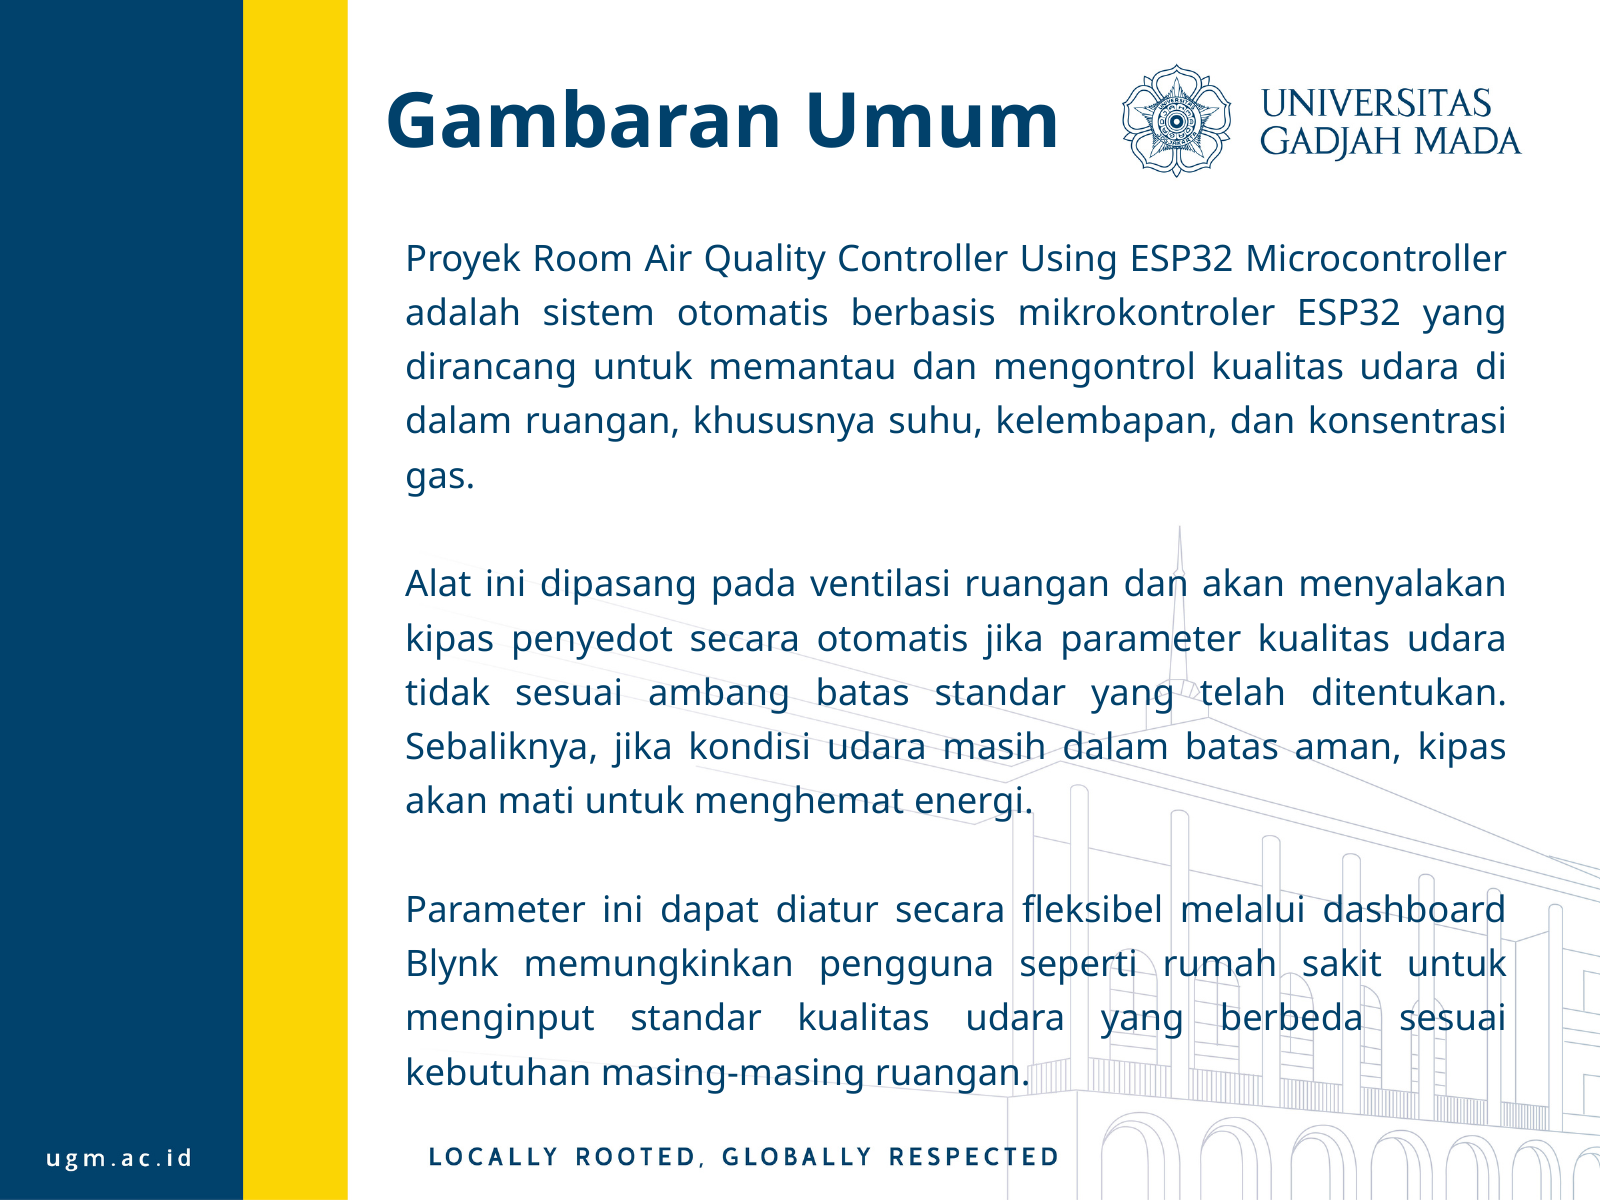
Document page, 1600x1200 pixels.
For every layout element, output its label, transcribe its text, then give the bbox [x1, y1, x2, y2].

text_box [0, 0, 1600, 1200]
text_box Proyek Room Air Quality Controller Using ESP32 Microcontroller adalah sistem otomatis berbasis mikrokontroler ESP32 yang dirancang untuk memantau dan mengontrol kualitas udara di dalam ruangan, khususnya suhu, kelembapan, dan konsentrasi gas. Alat ini dipasang pada ventilasi ruangan dan akan menyalakan kipas penyedot secara otomatis jika parameter kualitas udara tidak sesuai ambang batas standar yang telah ditentukan. Sebaliknya, jika kondisi udara masih dalam batas aman, kipas akan mati untuk menghemat energi. Parameter ini dapat diatur secara fleksibel melalui dashboard Blynk memungkinkan pengguna seperti rumah sakit untuk menginput standar kualitas udara yang berbeda sesuai kebutuhan masing-masing ruangan. [405, 224, 1509, 1093]
text_box Gambaran Umum [376, 71, 1069, 164]
